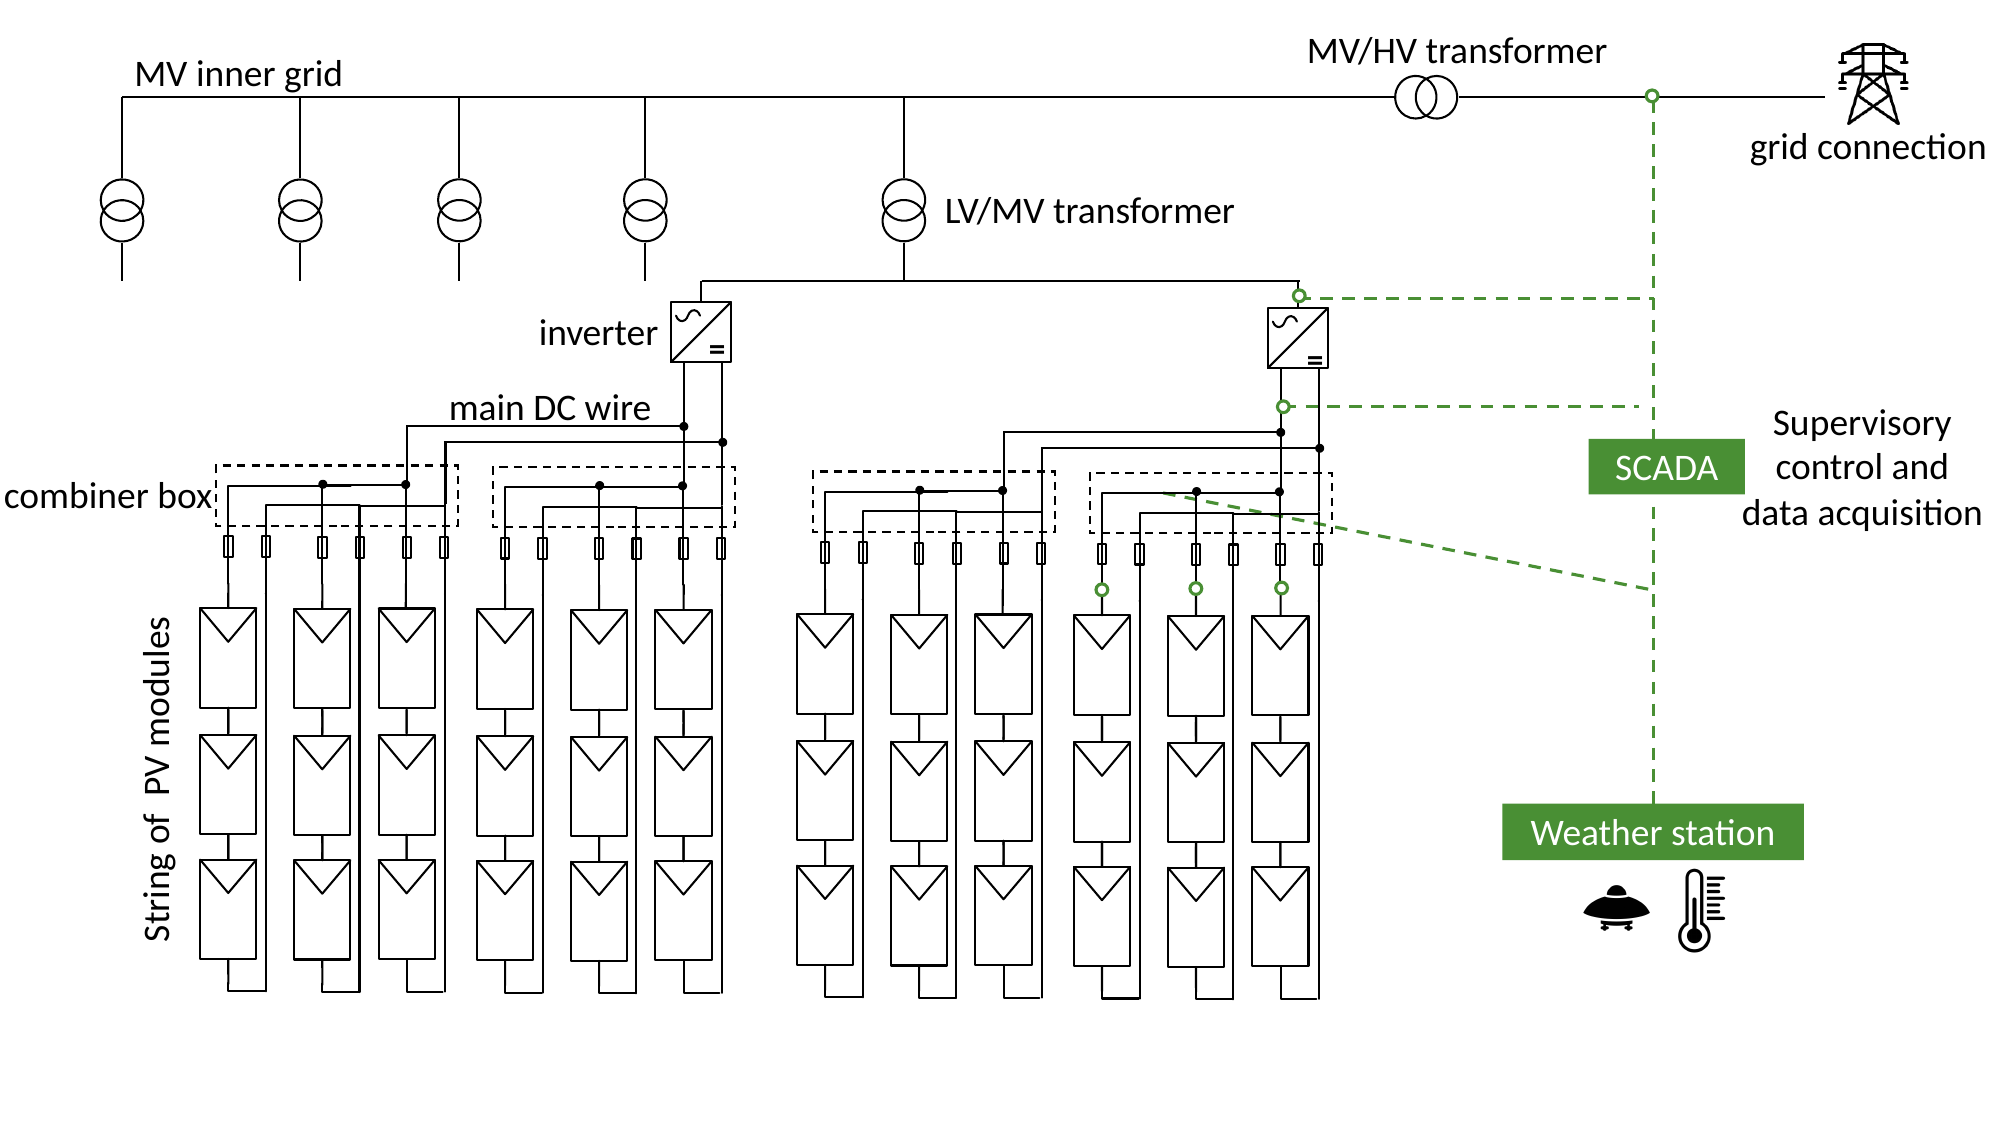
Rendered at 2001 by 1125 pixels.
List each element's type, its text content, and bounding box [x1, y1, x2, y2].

text_box combiner box [0, 463, 200, 524]
text_box Supervisory control and data acquisition [1725, 390, 2000, 540]
text_box grid connection [1675, 115, 2000, 175]
text_box [1646, 90, 1659, 97]
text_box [97, 97, 147, 281]
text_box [641, 286, 741, 375]
text_box SCADA [1588, 438, 1745, 495]
text_box [1646, 98, 1658, 102]
picture [1576, 858, 1736, 965]
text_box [476, 427, 735, 994]
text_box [796, 280, 1341, 1000]
text_box MV/HV transformer [1280, 18, 1634, 79]
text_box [620, 97, 670, 281]
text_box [435, 97, 484, 281]
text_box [200, 426, 459, 993]
text_box String of PV modules [124, 588, 184, 970]
text_box main DC wire [431, 375, 669, 425]
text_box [879, 97, 929, 280]
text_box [275, 97, 325, 281]
text_box LV/MV transformer [929, 178, 1253, 239]
text_box MV inner grid [76, 41, 402, 101]
text_box Weather station [1502, 803, 1804, 861]
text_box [1401, 63, 1451, 132]
text_box inverter [519, 300, 641, 361]
picture [1826, 37, 1920, 154]
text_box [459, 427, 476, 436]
